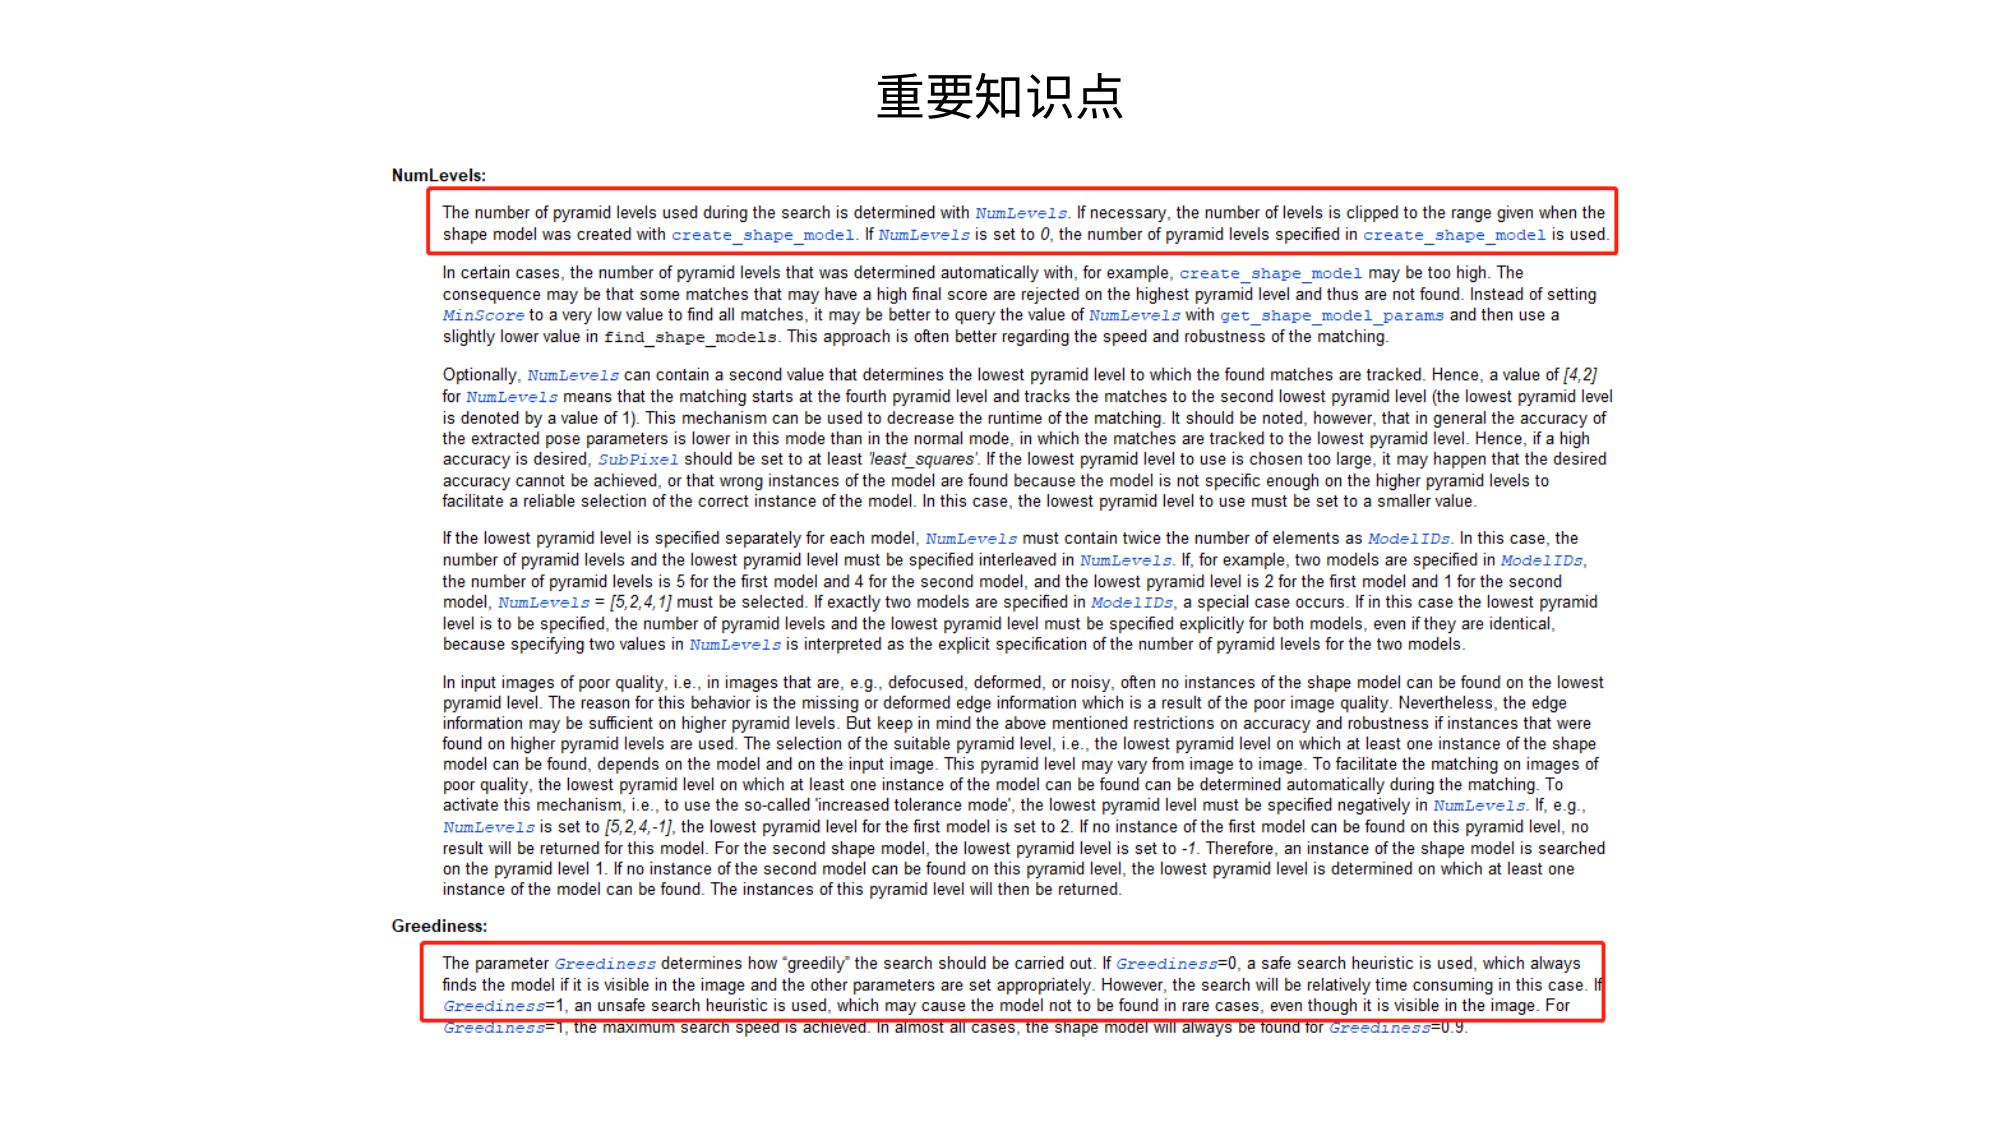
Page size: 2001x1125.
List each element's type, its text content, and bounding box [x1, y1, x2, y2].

picture [374, 152, 1626, 1061]
subtitle 重要知识点 [249, 64, 1750, 337]
